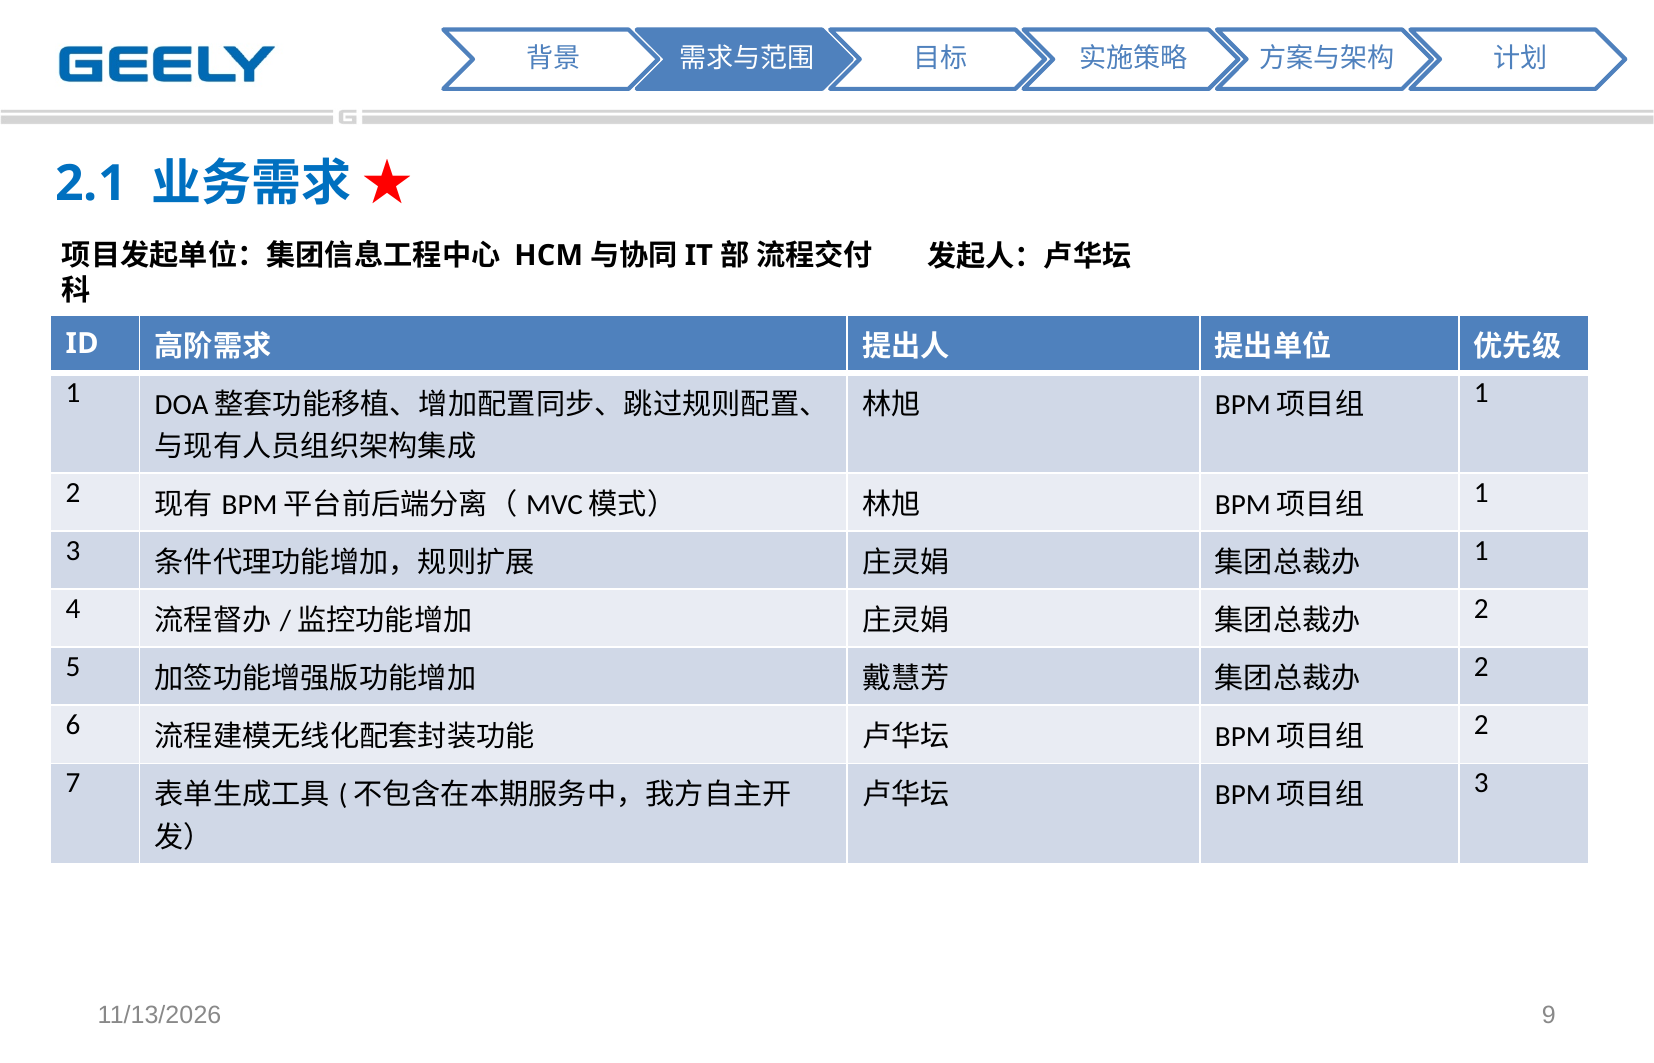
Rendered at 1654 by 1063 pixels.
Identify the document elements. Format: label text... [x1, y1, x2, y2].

table_cell 林旭 [848, 474, 1199, 530]
table_cell DOA整套功能移植、增加配置同步、跳过规则配置、与现有人员组织架构集成 [140, 376, 846, 472]
text_box 发起人：卢华坛 [912, 229, 1463, 280]
table_cell 集团总裁办 [1201, 532, 1458, 588]
table_cell 3 [1460, 764, 1588, 863]
table_cell BPM项目组 [1201, 706, 1458, 763]
table_cell 2 [1460, 590, 1588, 646]
table_cell BPM项目组 [1201, 376, 1458, 472]
table_cell 1 [1460, 532, 1588, 588]
table_cell 流程督办/监控功能增加 [140, 590, 846, 646]
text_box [442, 29, 1626, 90]
slide_number 9 [1185, 985, 1571, 1042]
table_cell 2 [1460, 706, 1588, 763]
table_cell 3 [51, 532, 139, 588]
table_header ID [51, 316, 139, 370]
table_cell 表单生成工具(不包含在本期服务中，我方自主开发） [140, 764, 846, 863]
table_cell 集团总裁办 [1201, 648, 1458, 704]
table_cell 条件代理功能增加，规则扩展 [140, 532, 846, 588]
table_cell 庄灵娟 [848, 590, 1199, 646]
table_cell BPM项目组 [1201, 474, 1458, 530]
table_header 提出人 [848, 316, 1199, 370]
table_cell 4 [51, 590, 139, 646]
table_header 优先级 [1460, 316, 1588, 370]
table_cell 1 [51, 376, 139, 472]
table_cell BPM项目组 [1201, 764, 1458, 863]
table_header 高阶需求 [140, 316, 846, 370]
table_cell 7 [51, 764, 139, 863]
table_cell 1 [1460, 376, 1588, 472]
table_cell 1 [1460, 474, 1588, 530]
table_cell 卢华坛 [848, 764, 1199, 863]
table_cell 5 [51, 648, 139, 704]
table_cell 卢华坛 [848, 706, 1199, 763]
text_box 项目发起单位：集团信息工程中心 HCM与协同IT部 流程交付科 [47, 229, 913, 314]
table_cell 加签功能增强版功能增加 [140, 648, 846, 704]
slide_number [82, 985, 469, 1042]
table_cell 戴慧芳 [848, 648, 1199, 704]
picture [0, 0, 1654, 1063]
table_cell 集团总裁办 [1201, 590, 1458, 646]
table_cell 流程建模无线化配套封装功能 [140, 706, 846, 763]
table_cell 6 [51, 706, 139, 763]
table_cell 2 [1460, 648, 1588, 704]
text_box 2.1 业务需求 ★ [40, 154, 1529, 207]
table_cell 庄灵娟 [848, 532, 1199, 588]
table_cell 2 [51, 474, 139, 530]
table_cell 林旭 [848, 376, 1199, 472]
table_header 提出单位 [1201, 316, 1458, 370]
table_cell 现有BPM平台前后端分离（MVC模式） [140, 474, 846, 530]
